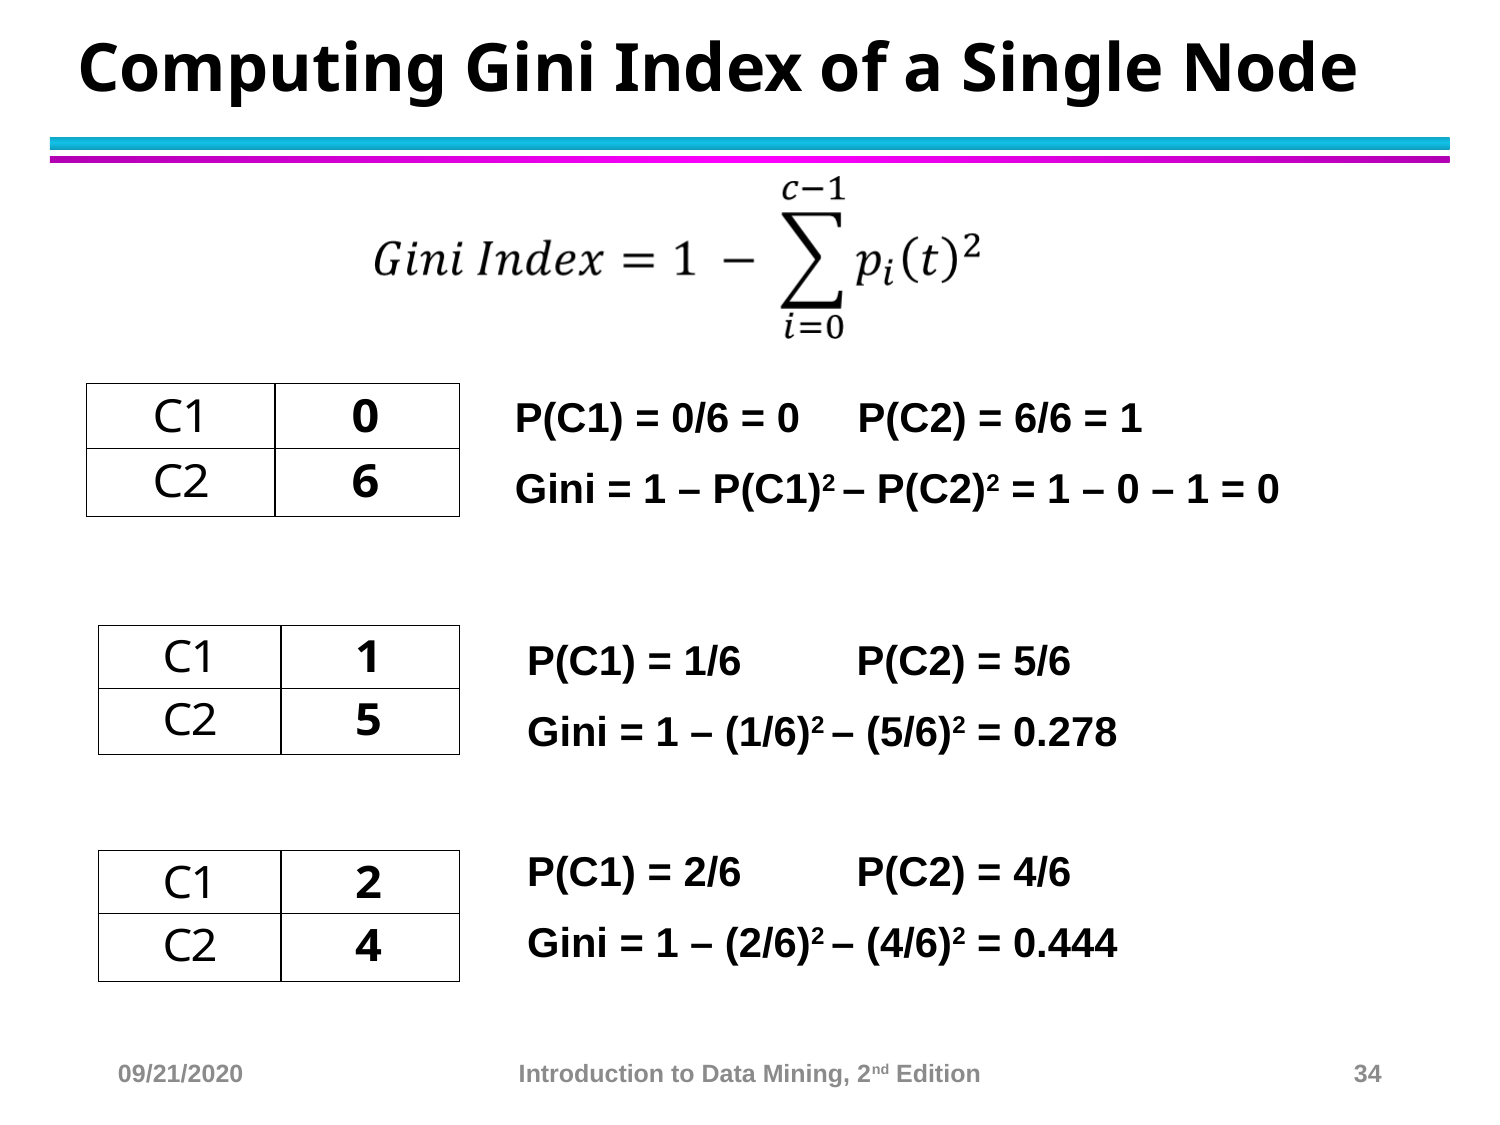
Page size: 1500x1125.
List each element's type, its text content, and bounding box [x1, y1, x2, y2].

text_box Introduction to Data Mining, 2nd Edition [496, 1042, 1003, 1103]
text_box P(C1) = 0/6 = 0 P(C2) = 6/6 = 1 Gini = 1 – P(C1)2 – P(C2)2 = 1 – 0 – 1 = 0 [499, 383, 1350, 520]
text_box [362, 169, 994, 340]
picture [87, 624, 463, 774]
text_box Computing Gini Index of a Single Node [62, 24, 1421, 113]
picture [87, 849, 463, 1003]
text_box 34 [1059, 1042, 1397, 1103]
text_box P(C1) = 1/6 P(C2) = 5/6 Gini = 1 – (1/6)2 – (5/6)2 = 0.278 [512, 626, 1363, 762]
picture [74, 383, 463, 536]
text_box 09/21/2020 [103, 1042, 441, 1103]
text_box P(C1) = 2/6 P(C2) = 4/6 Gini = 1 – (2/6)2 – (4/6)2 = 0.444 [512, 837, 1363, 973]
